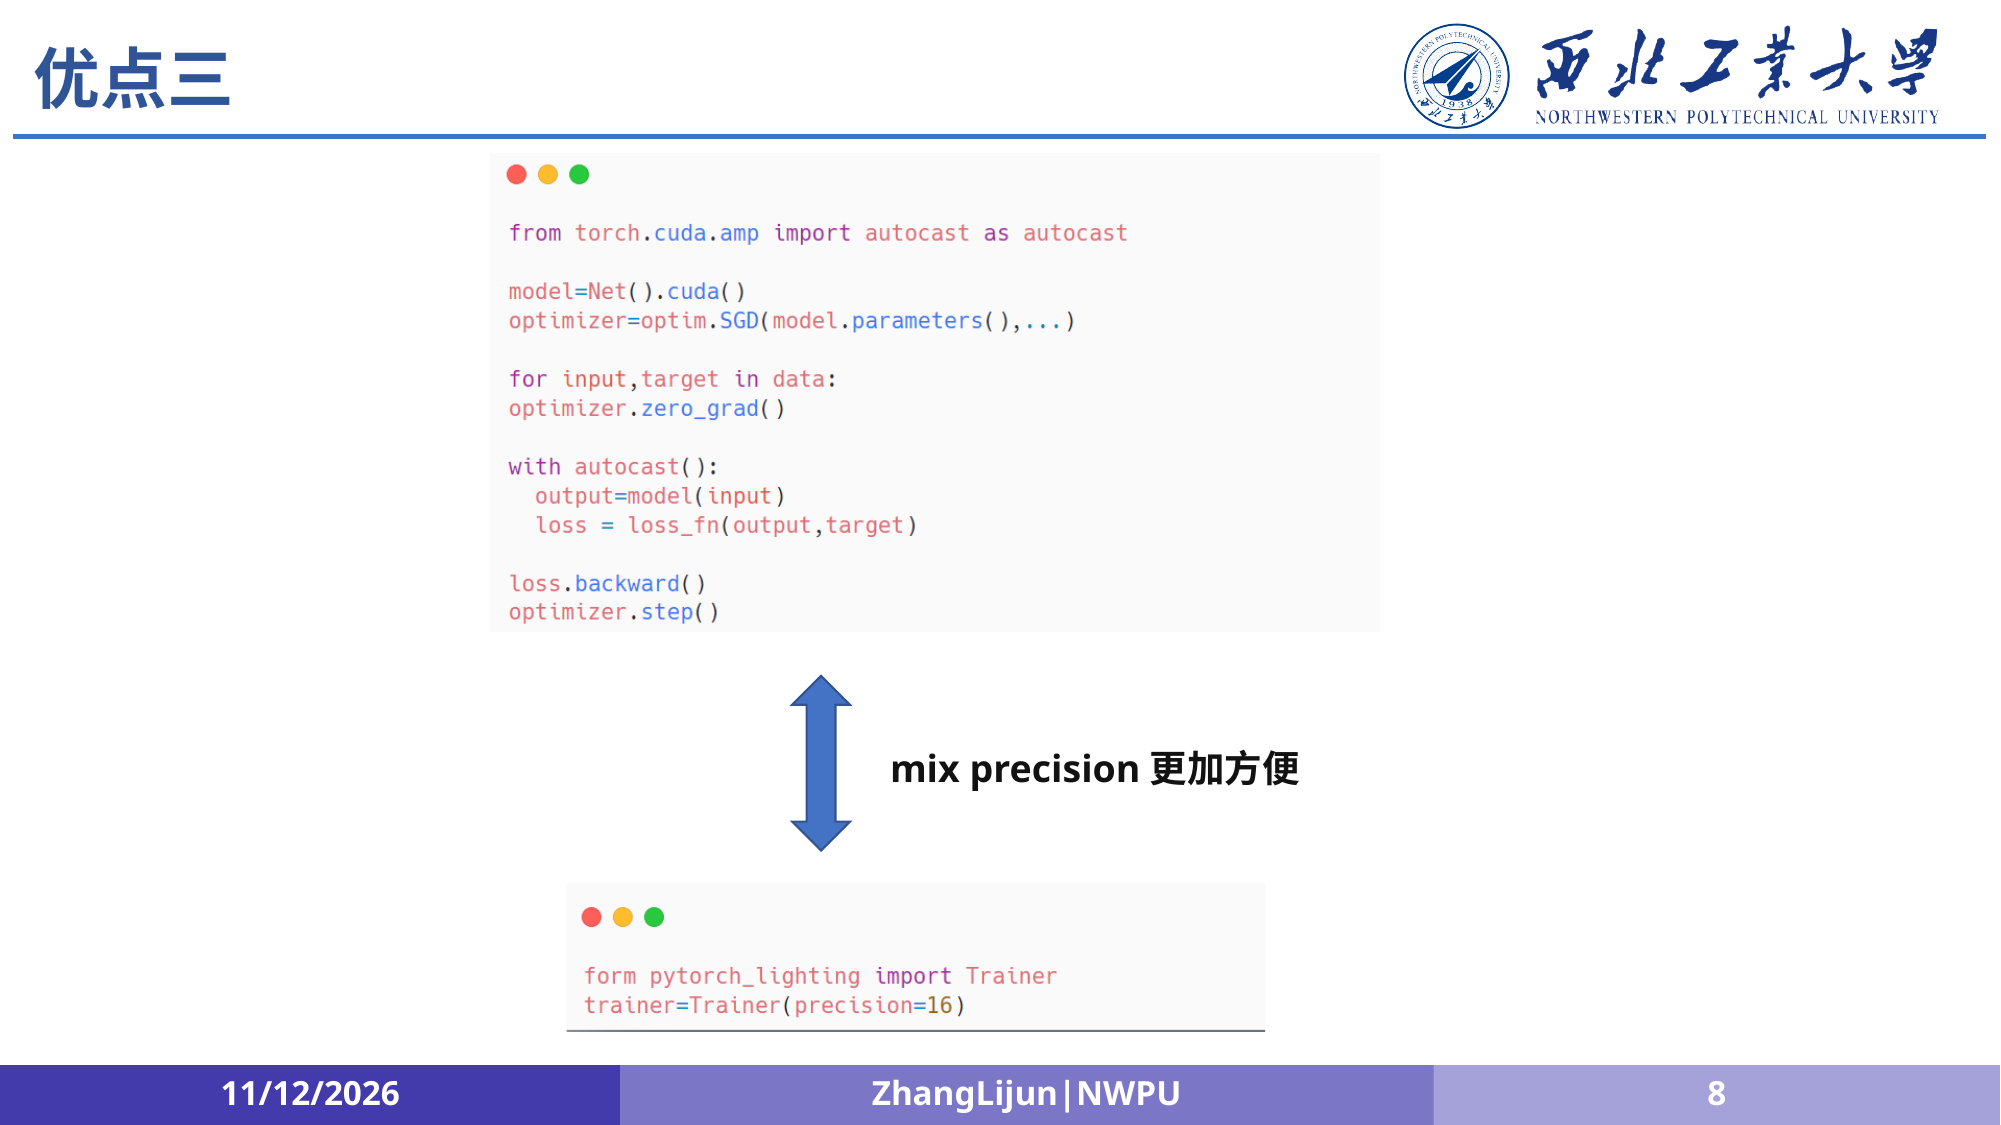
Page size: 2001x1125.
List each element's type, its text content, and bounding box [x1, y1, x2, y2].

picture [490, 153, 1380, 632]
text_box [13, 5, 1987, 137]
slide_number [0, 1065, 620, 1125]
text_box [789, 674, 853, 852]
text_box mix precision更加方便 [875, 737, 1454, 798]
slide_number 8 [1433, 1065, 2000, 1125]
picture [566, 883, 1266, 1032]
footer ZhangLijun|NWPU [620, 1065, 1433, 1125]
